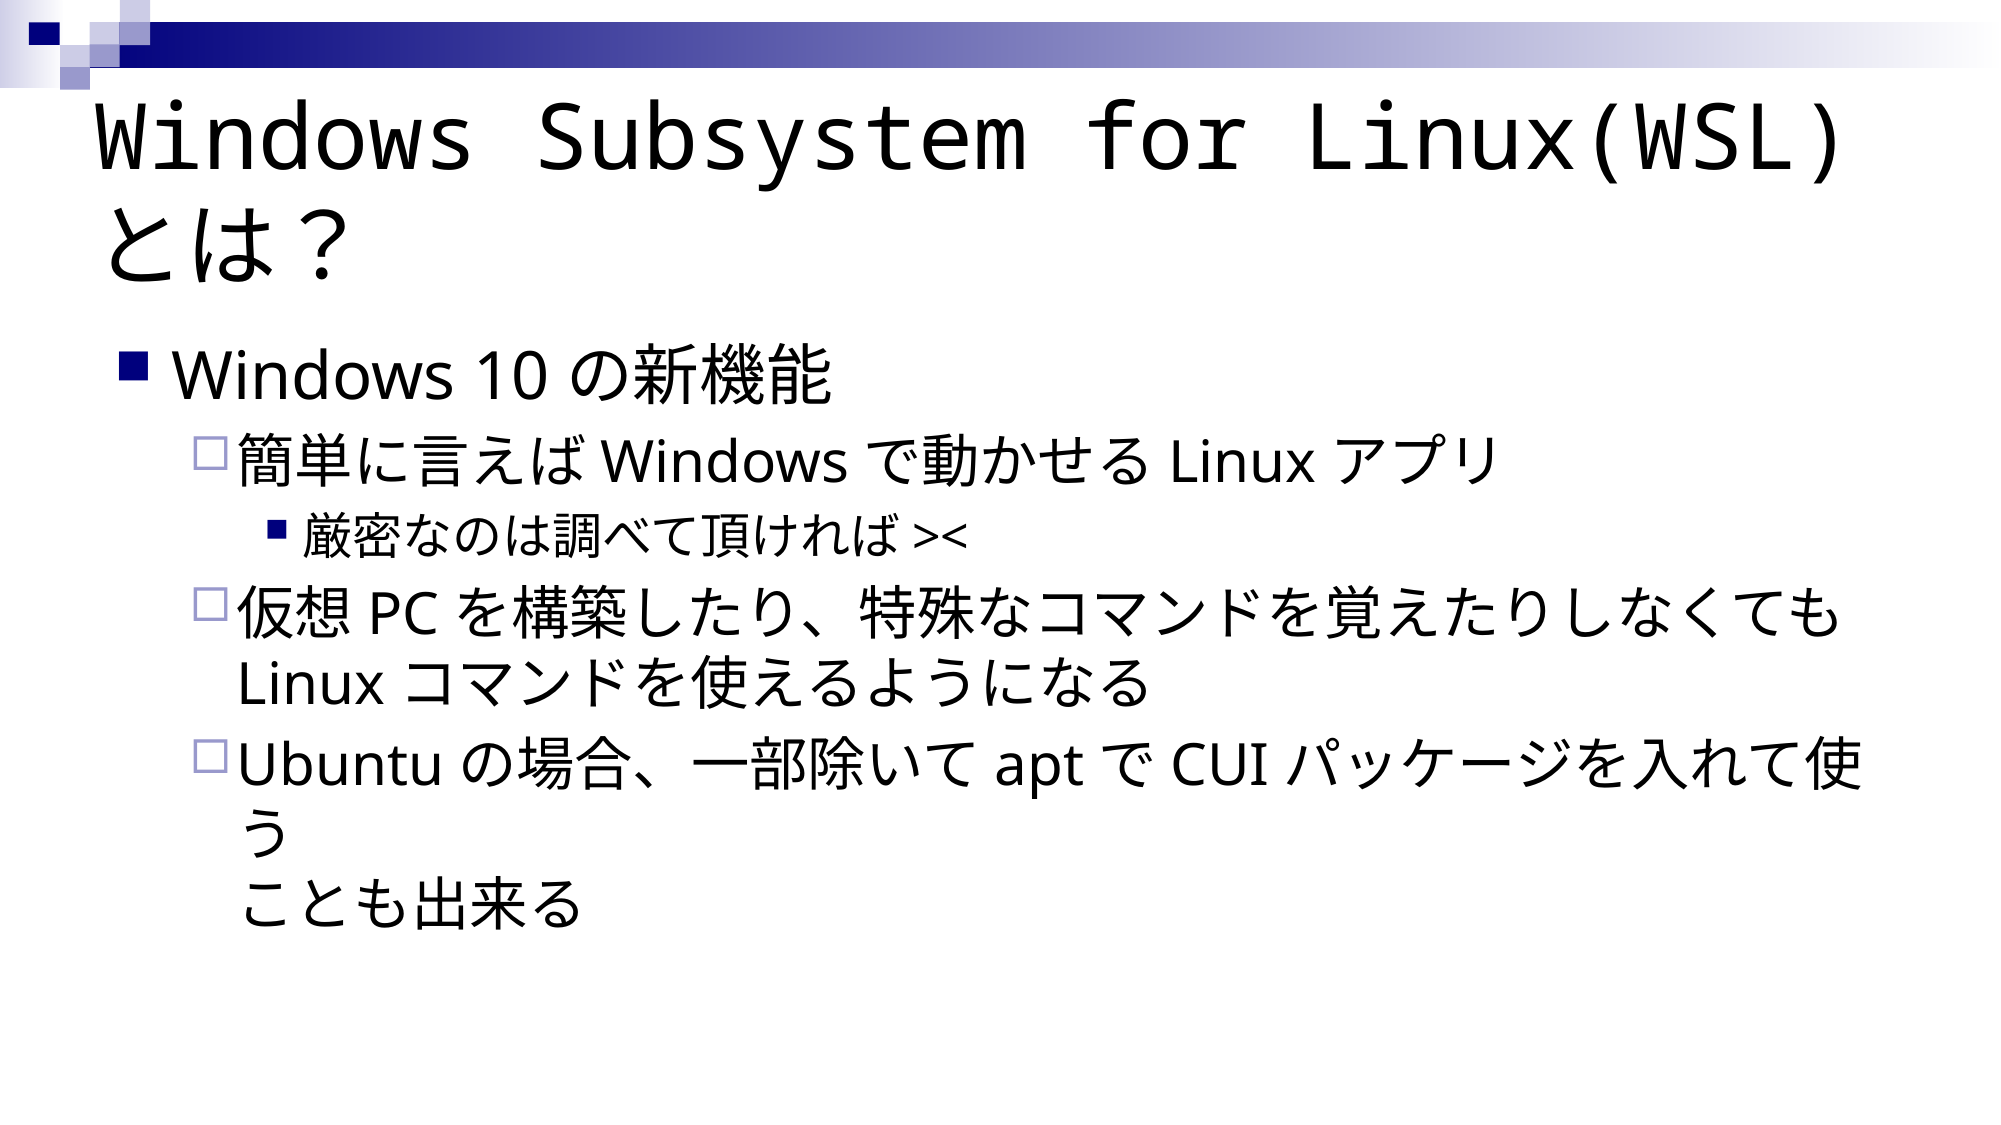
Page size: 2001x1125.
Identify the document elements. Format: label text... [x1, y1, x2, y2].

list Windows 10の新機能 簡単に言えばWindowsで動かせるLinuxアプリ 厳密なのは調べて頂ければ>< 仮想PCを構築したり、特殊なコマンドを覚えたりしなくても Linuxコマンドを使えるようになる Ubuntuの場合、一部除いてaptでCUIパッケージを入れて使う ことも出来る [99, 324, 1900, 963]
title Windows Subsystem for Linux(WSL) とは？ [78, 75, 1946, 300]
